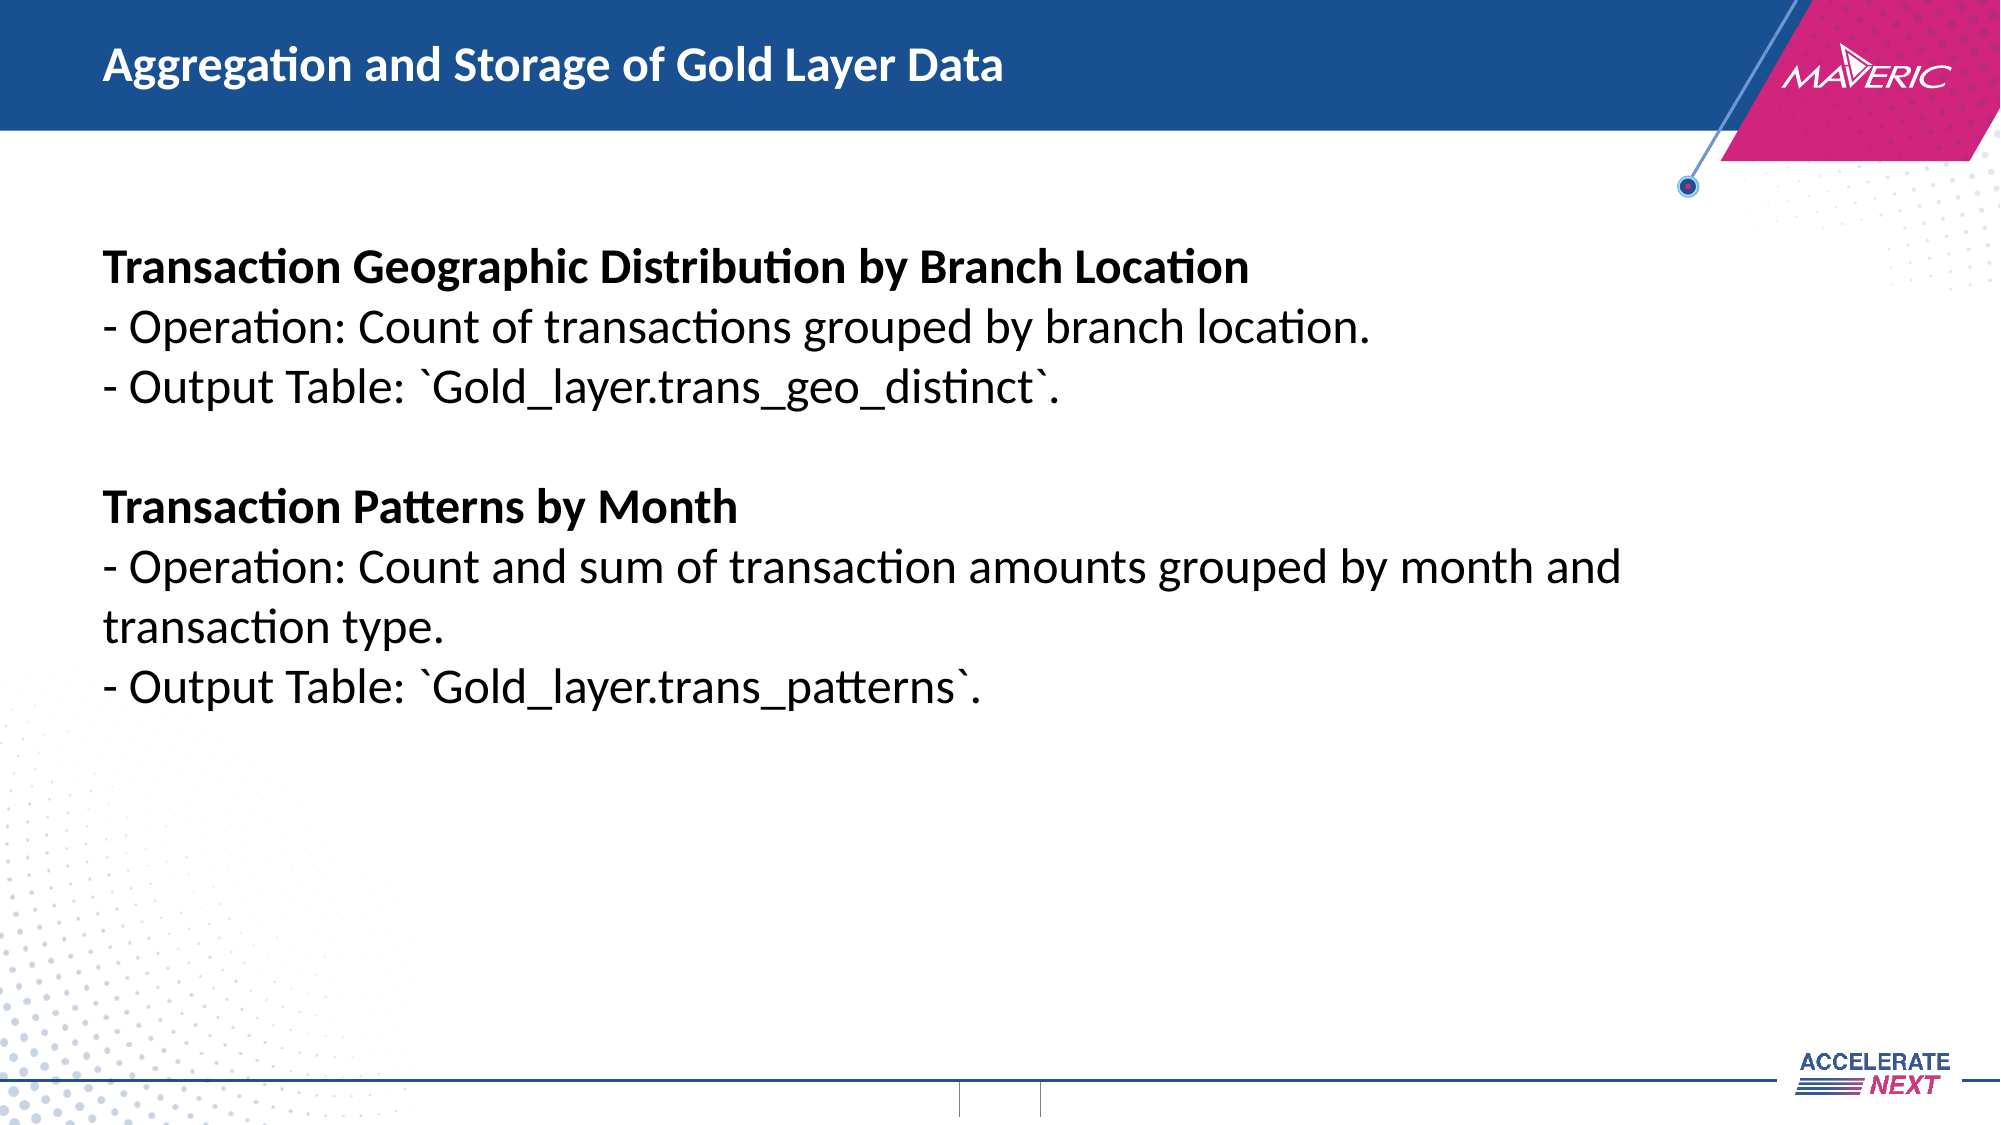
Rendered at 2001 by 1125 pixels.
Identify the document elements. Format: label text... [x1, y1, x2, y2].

picture [0, 671, 514, 1125]
title Aggregation and Storage of Gold Layer Data [87, 30, 1678, 102]
picture [1791, 1051, 1953, 1097]
list Transaction Geographic Distribution by Branch Location - Operation: Count of transactions grouped by branch location. - Output Table: `Gold_layer.trans_geo_distinct`. Transaction Patterns by Month - Operation: Count and sum of transaction amounts grouped by month and transaction type. - Output Table: `Gold_layer.trans_patterns`. [87, 191, 1845, 906]
